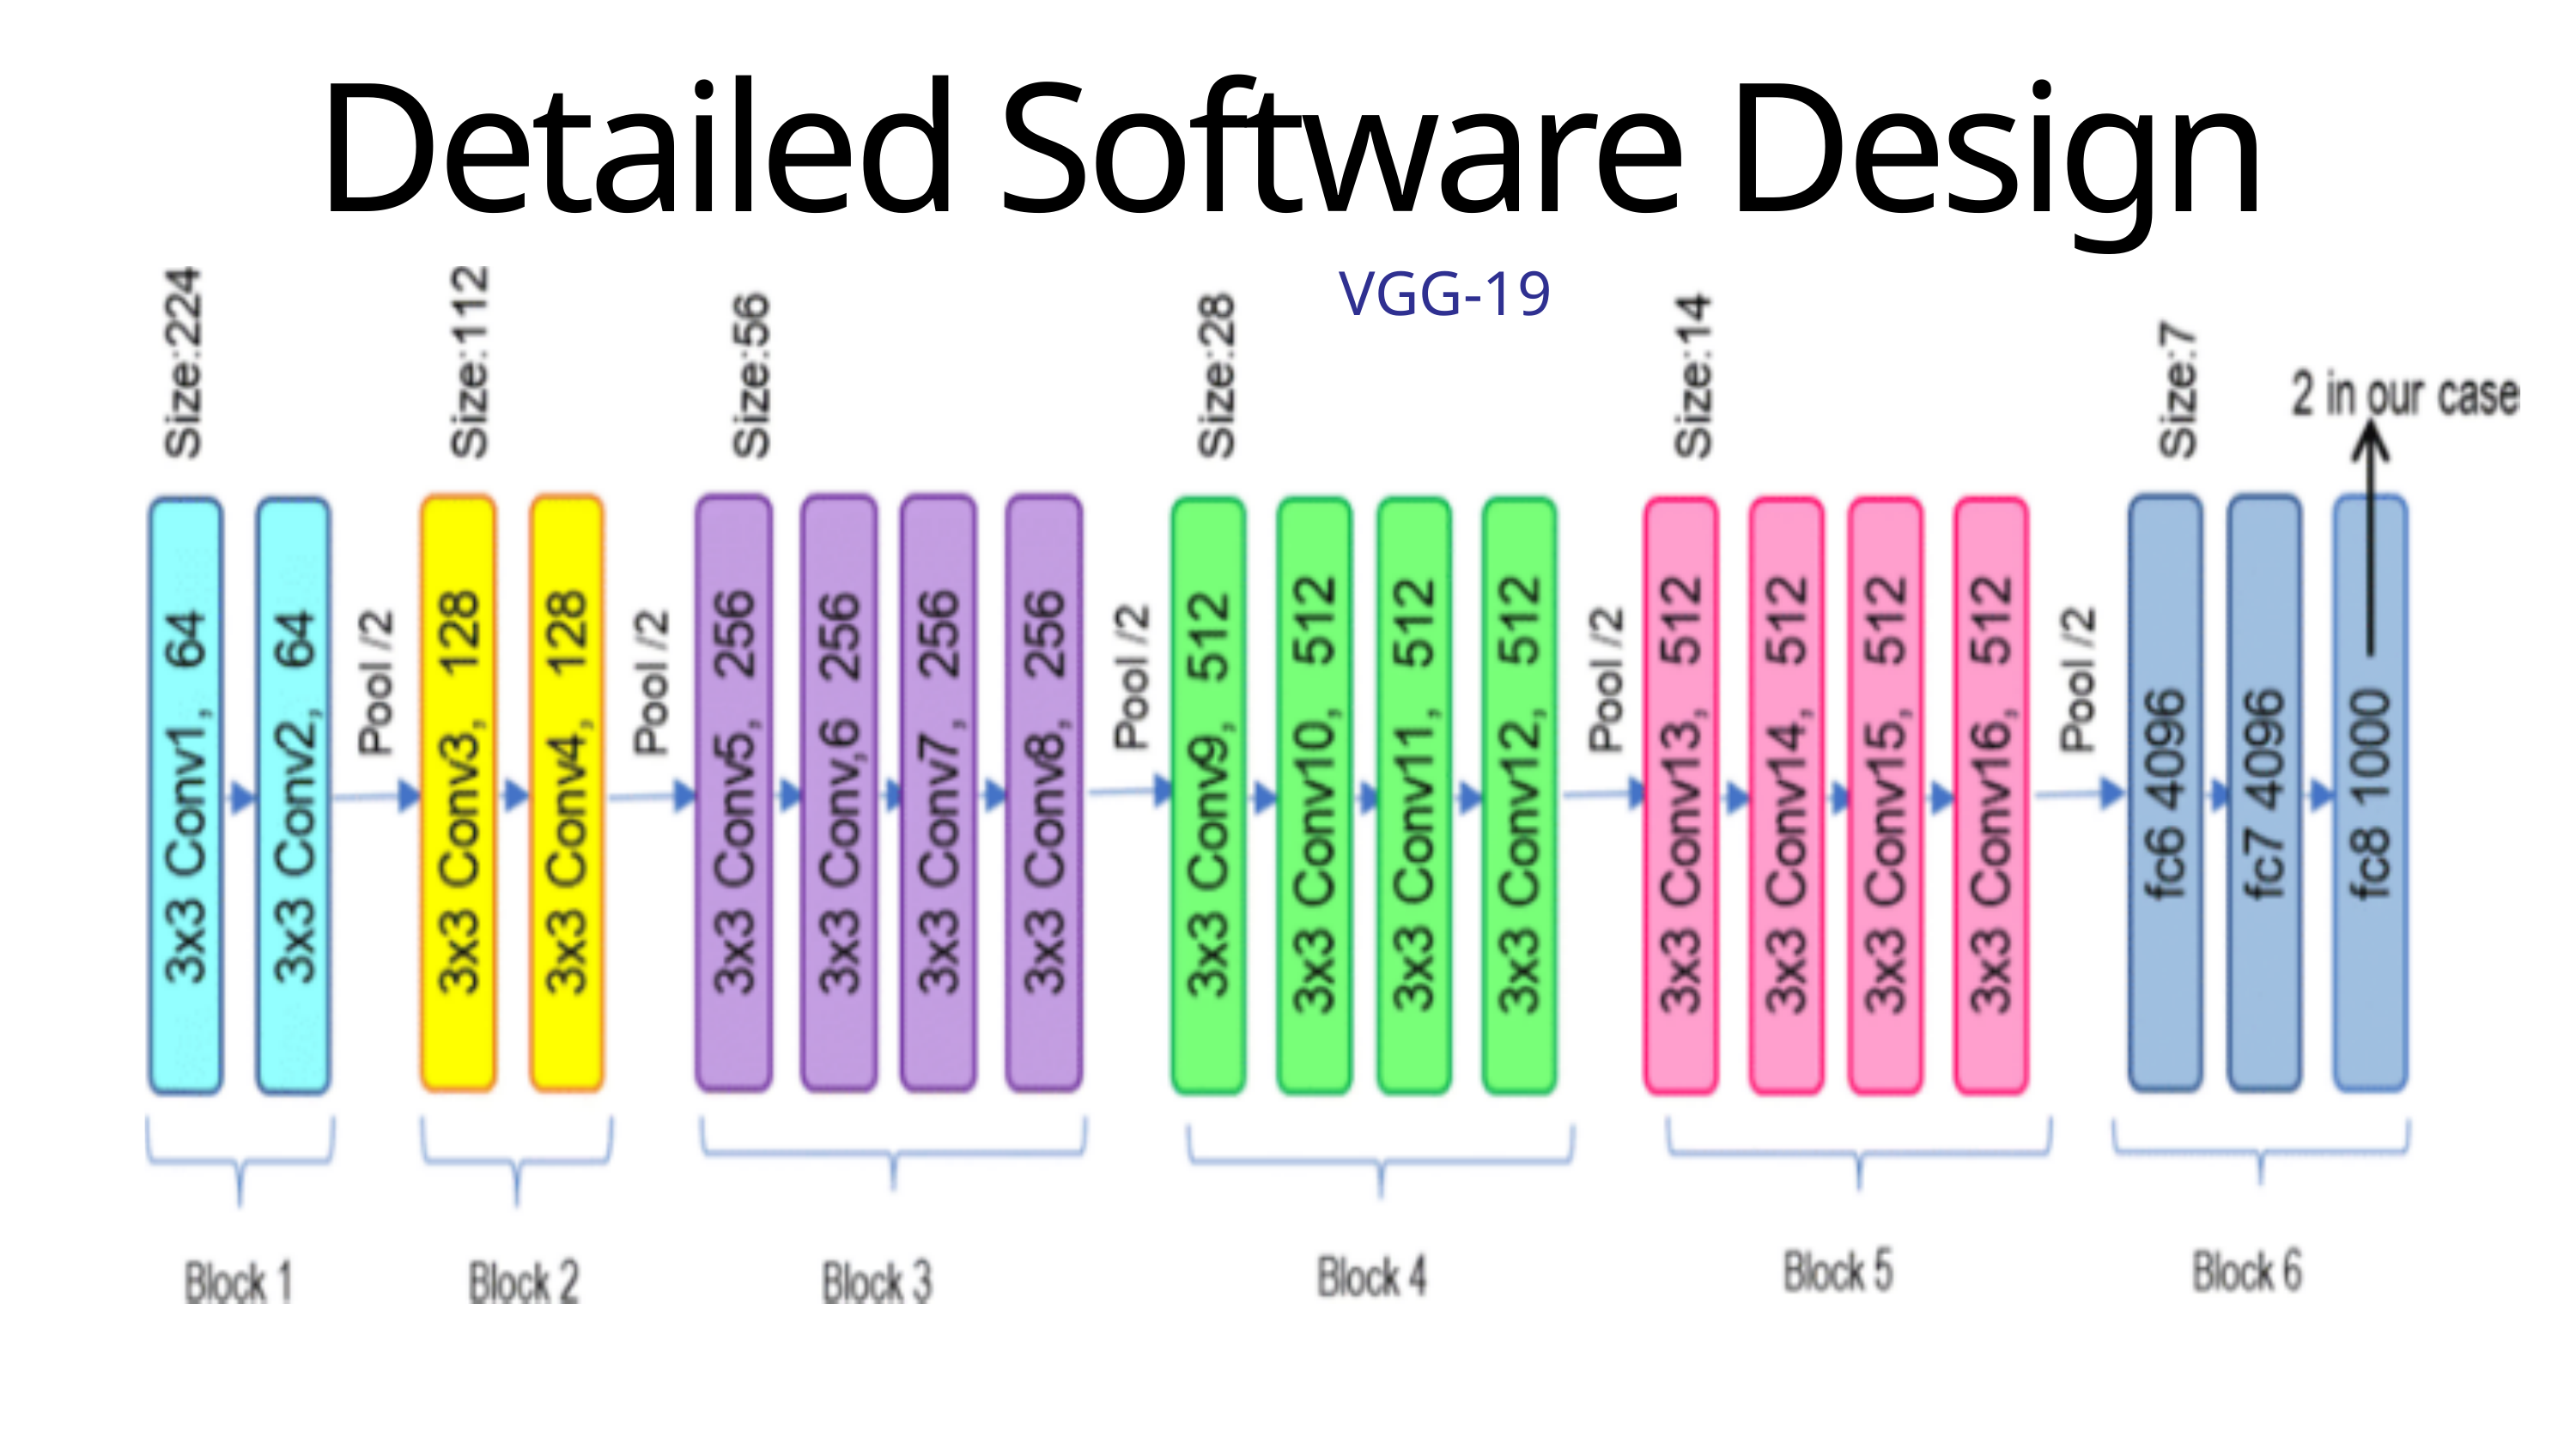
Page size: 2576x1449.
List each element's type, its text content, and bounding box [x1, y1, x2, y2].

text_box [144, 266, 2521, 1304]
text_box VGG-19 [1332, 242, 1559, 328]
text_box Detailed Software Design [144, 54, 2440, 248]
